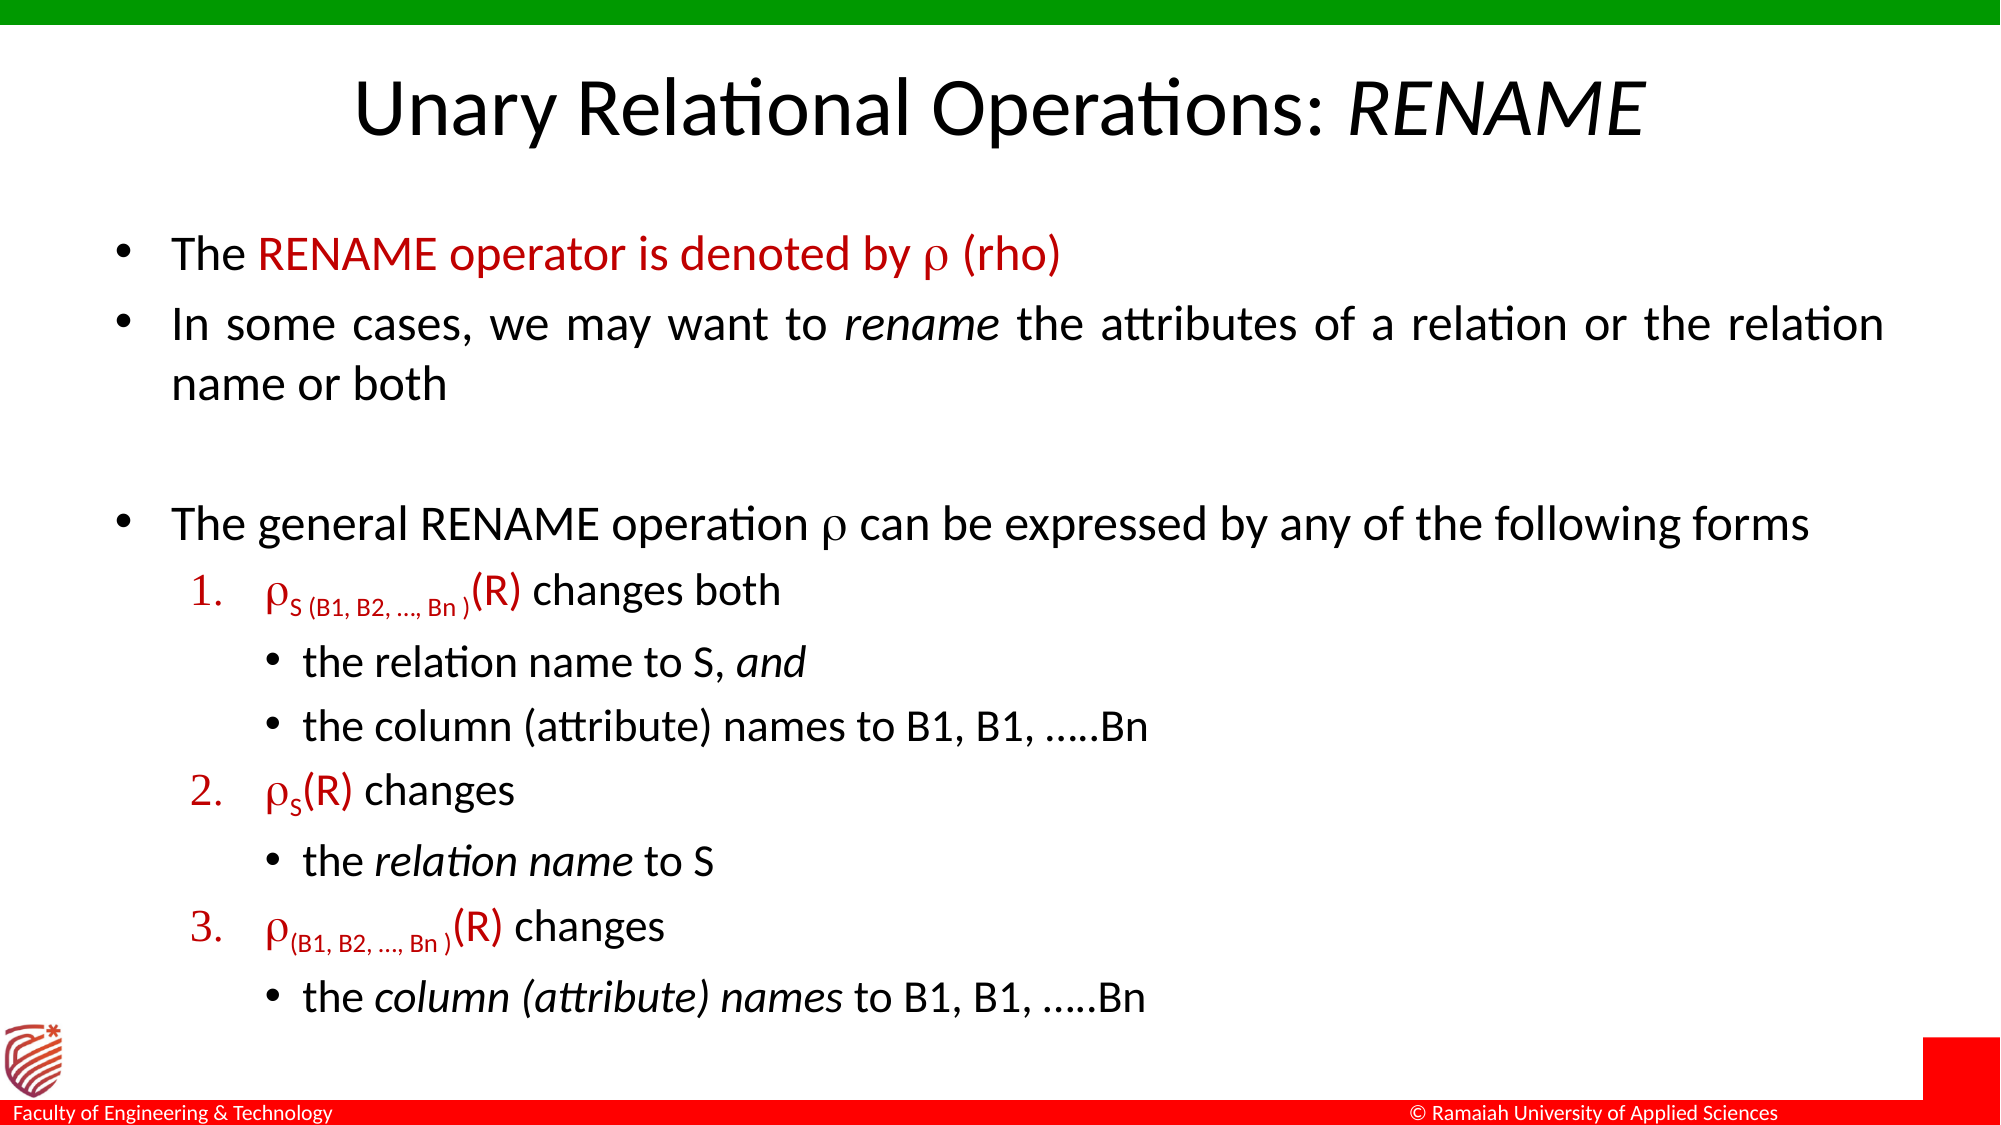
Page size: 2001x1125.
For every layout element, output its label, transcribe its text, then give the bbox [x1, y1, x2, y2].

picture [0, 1013, 69, 1100]
title Unary Relational Operations: RENAME [99, 45, 1900, 213]
list The RENAME operator is denoted by  (rho) In some cases, we may want to rename the attributes of a relation or the relation name or both The general RENAME operation  can be expressed by any of the following forms S (B1, B2, …, Bn )(R) changes both the relation name to S, and the column (attribute) names to B1, B1, …..Bn S(R) changes the relation name to S (B1, B2, …, Bn )(R) changes the column (attribute) names to B1, B1, …..Bn [99, 213, 1900, 1005]
